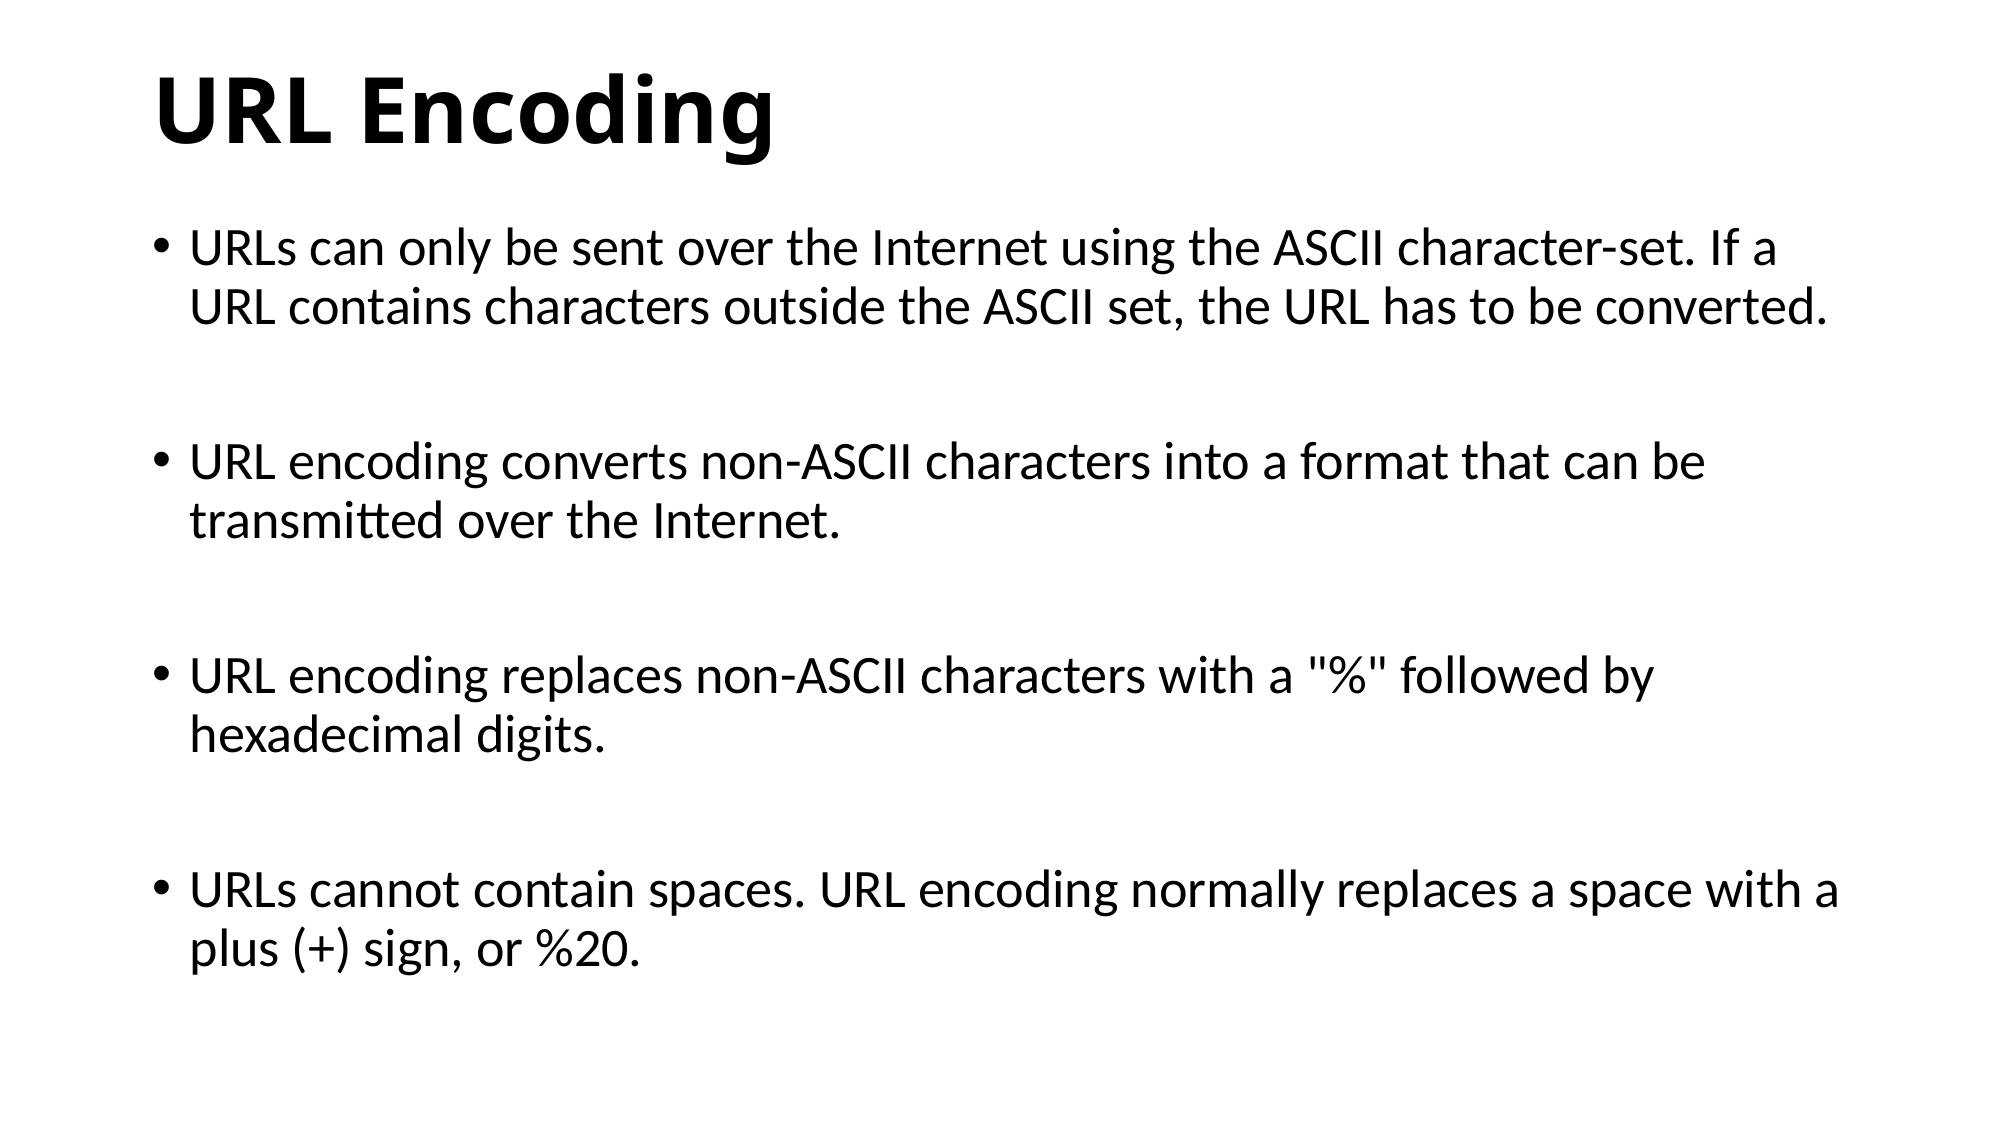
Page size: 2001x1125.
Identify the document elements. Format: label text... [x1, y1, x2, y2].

list URLs can only be sent over the Internet using the ASCII character-set. If a URL contains characters outside the ASCII set, the URL has to be converted. URL encoding converts non-ASCII characters into a format that can be transmitted over the Internet. URL encoding replaces non-ASCII characters with a "%" followed by hexadecimal digits. URLs cannot contain spaces. URL encoding normally replaces a space with a plus (+) sign, or %20. [137, 211, 1863, 1014]
title URL Encoding [137, 59, 1863, 211]
